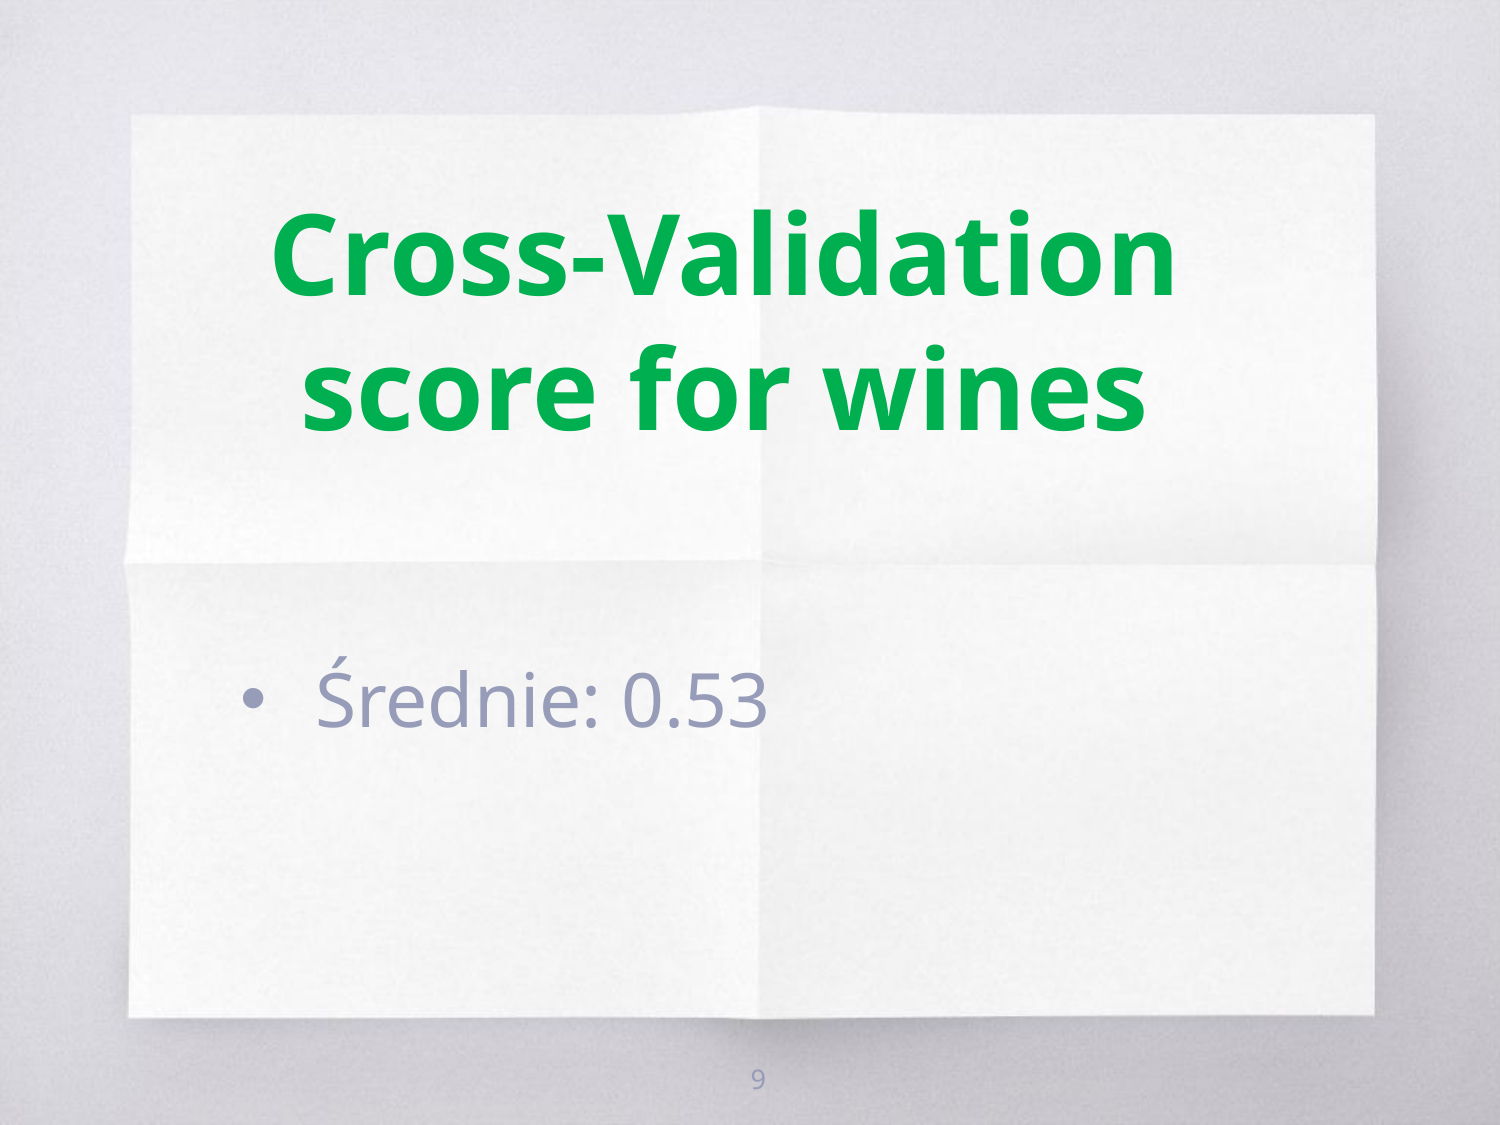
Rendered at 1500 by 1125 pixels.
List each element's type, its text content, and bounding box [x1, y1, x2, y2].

subtitle Średnie: 0.53 [225, 637, 1025, 963]
picture [0, 0, 1500, 1125]
slide_number 9 [713, 1047, 804, 1113]
title Cross-Validation score for wines [150, 214, 1300, 469]
